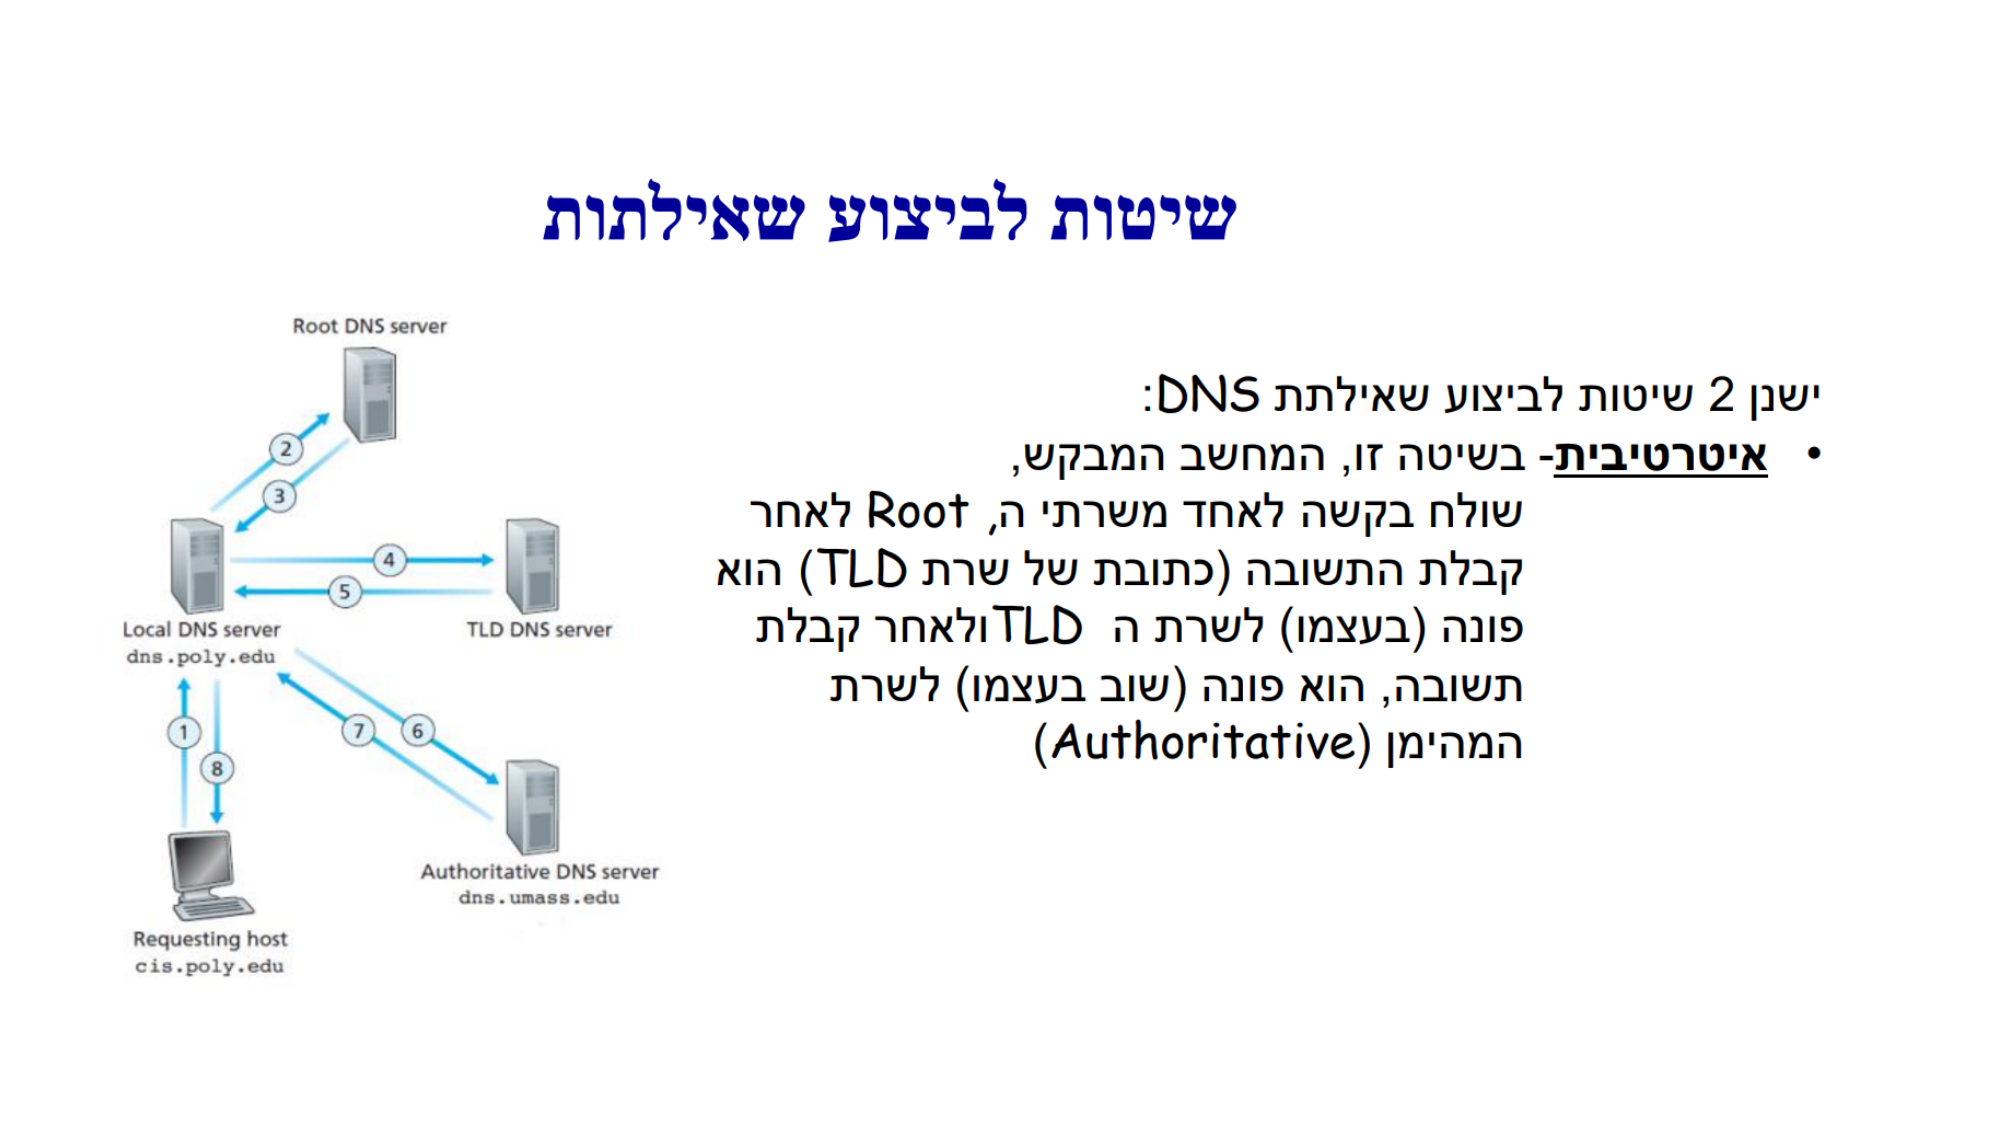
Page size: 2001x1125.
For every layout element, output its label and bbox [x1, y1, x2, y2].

picture [56, 158, 1860, 1090]
